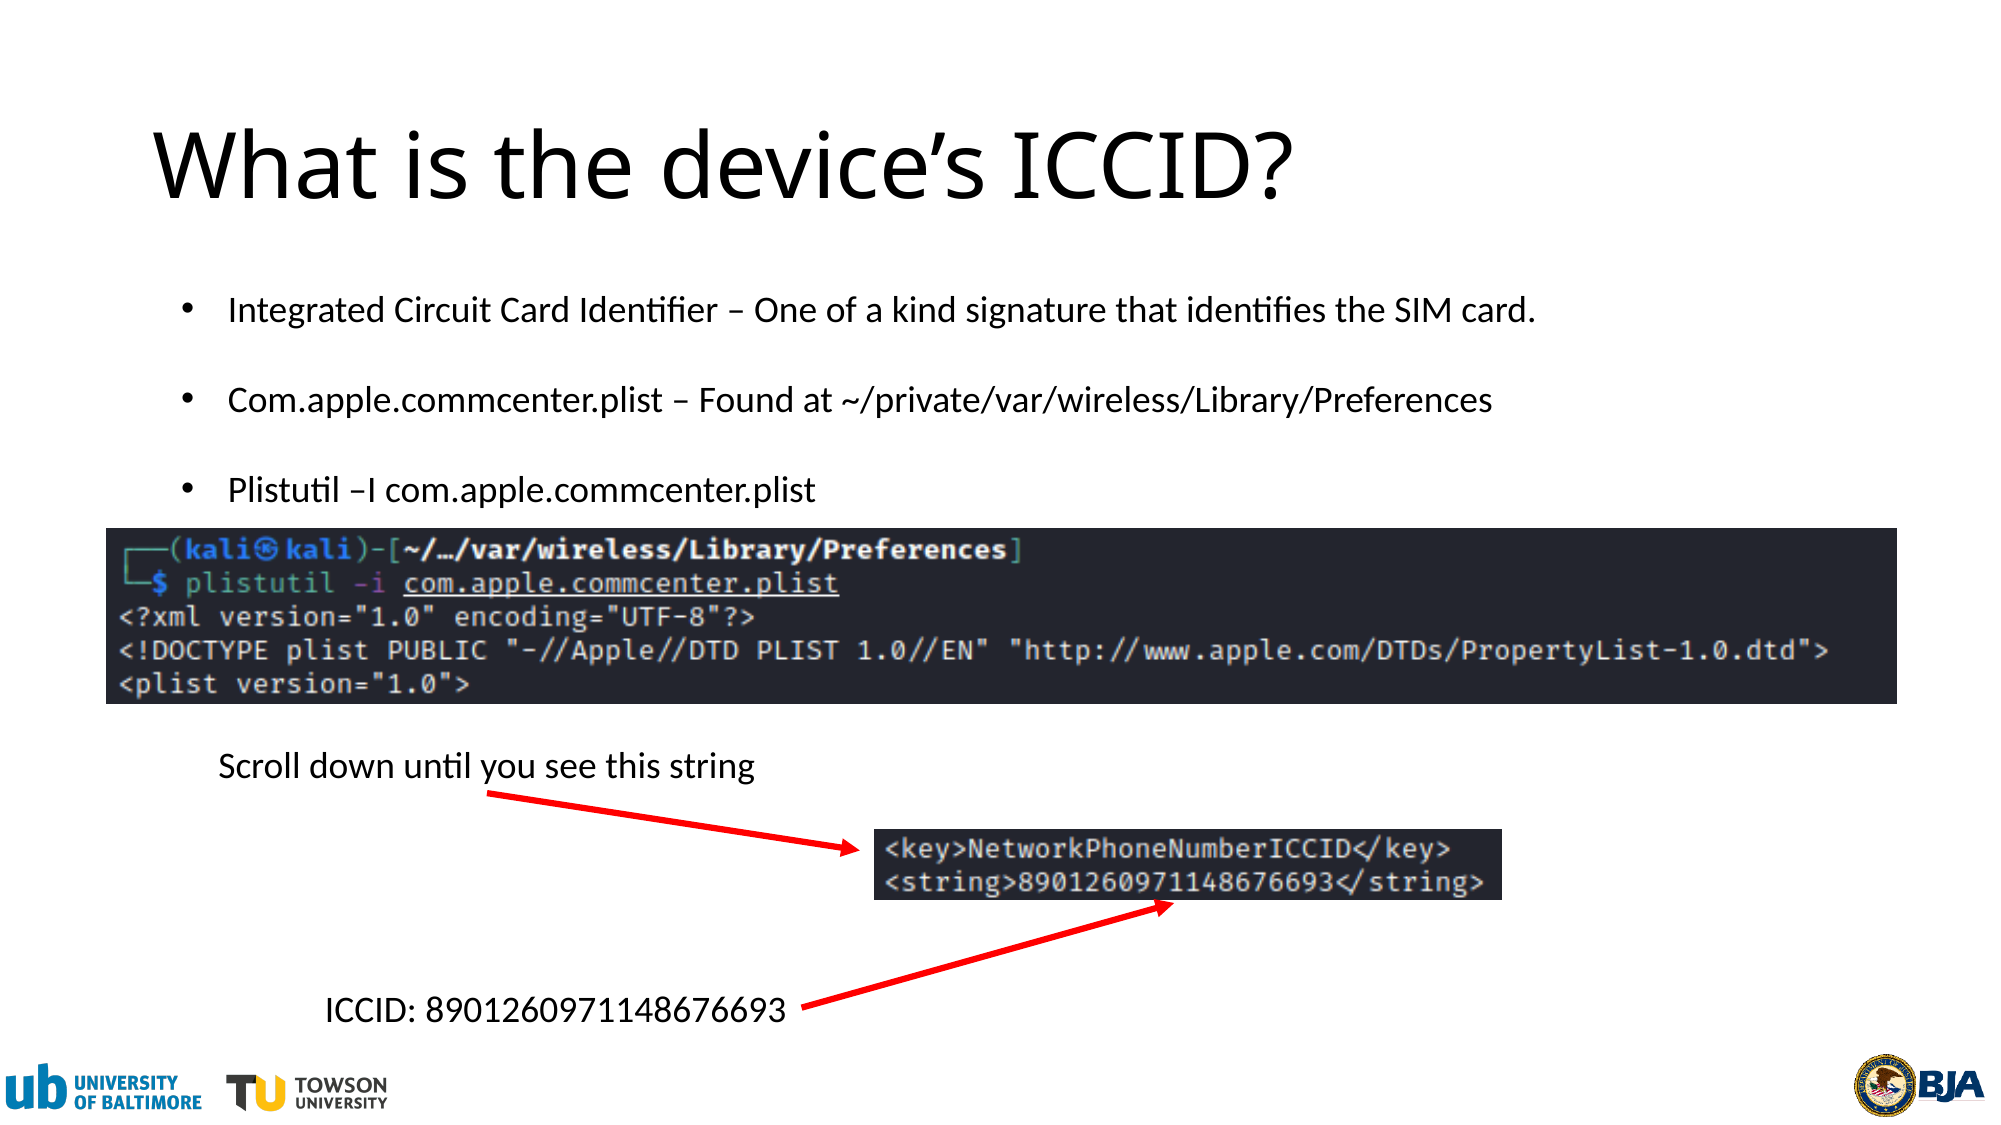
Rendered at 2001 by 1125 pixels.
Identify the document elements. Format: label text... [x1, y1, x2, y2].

text_box Integrated Circuit Card Identifier – One of a kind signature that identifies the SIM card. Com.apple.commcenter.plist – Found at ~/private/var/wireless/Library/Preferences Plistutil –I com.apple.commcenter.plist [166, 277, 1554, 528]
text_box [804, 902, 1175, 1009]
text_box ICCID: 8901260971148676693 [310, 977, 802, 1038]
title What is the device’s ICCID? [137, 59, 1863, 278]
picture [873, 829, 1502, 900]
text_box Scroll down until you see this string [203, 733, 771, 794]
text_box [486, 793, 860, 851]
picture [105, 528, 1897, 704]
picture [0, 1031, 407, 1125]
picture [1854, 1054, 1986, 1117]
